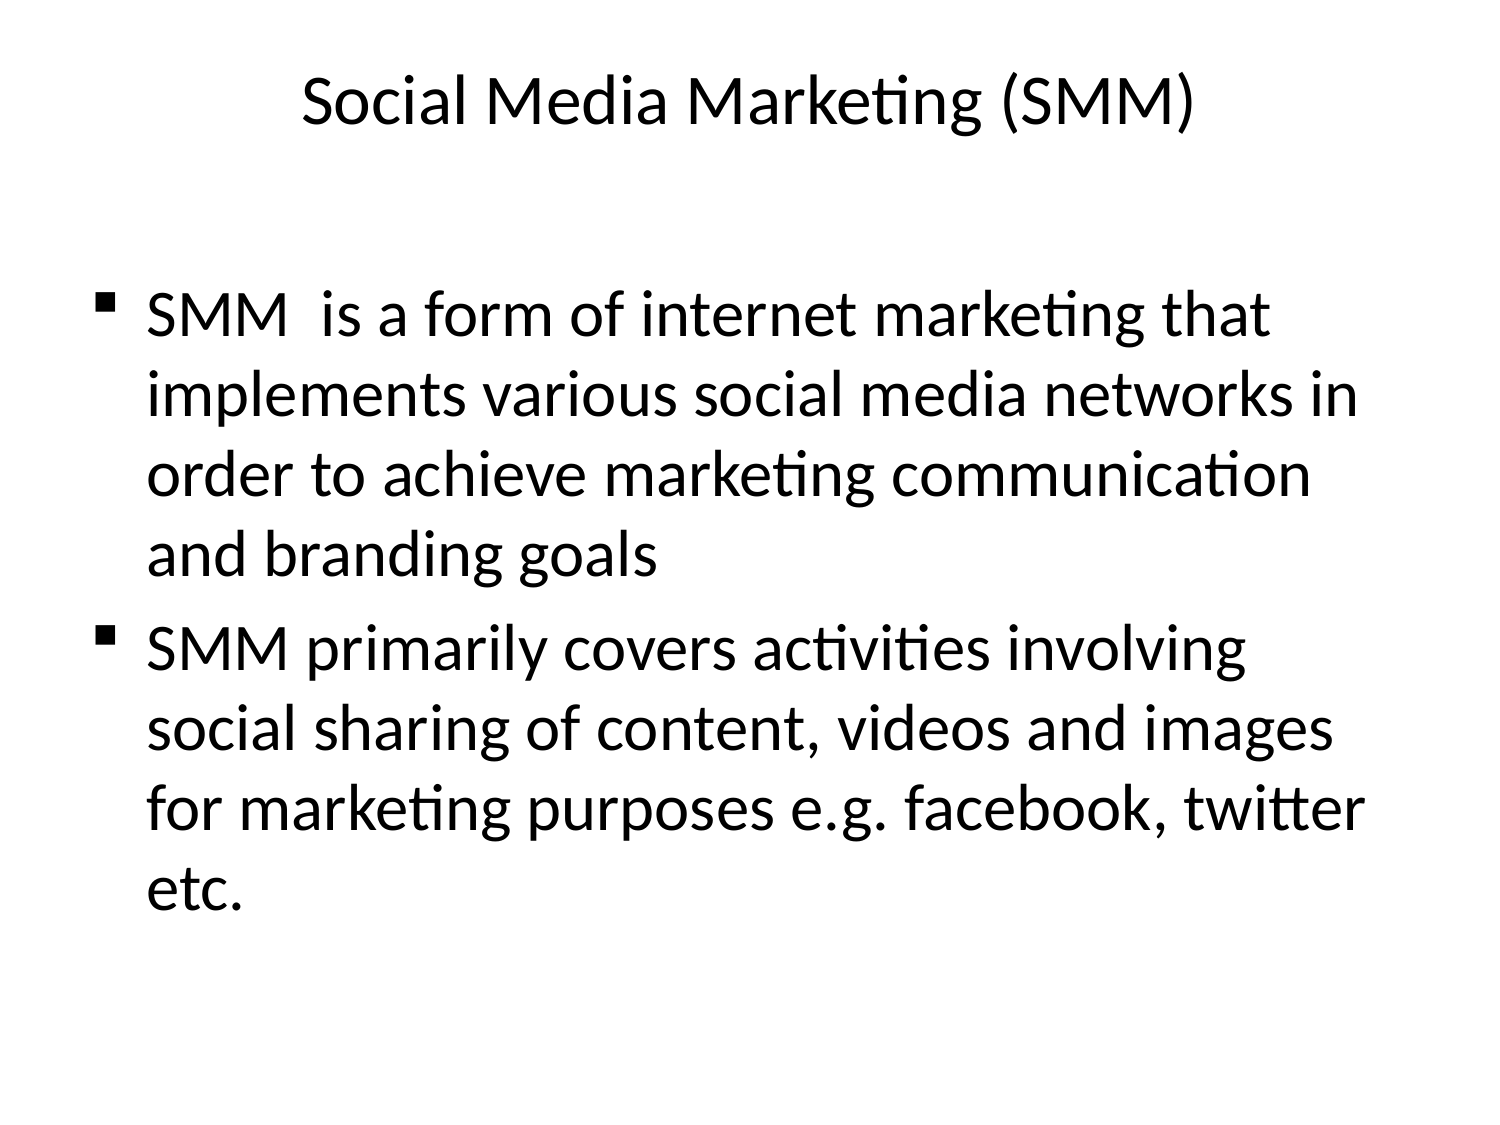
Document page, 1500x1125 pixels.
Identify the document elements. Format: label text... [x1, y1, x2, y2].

title Social Media Marketing (SMM) [75, 45, 1425, 233]
list SMM is a form of internet marketing that implements various social media networks in order to achieve marketing communication and branding goals SMM primarily covers activities involving social sharing of content, videos and images for marketing purposes e.g. facebook, twitter etc. [75, 262, 1425, 1005]
